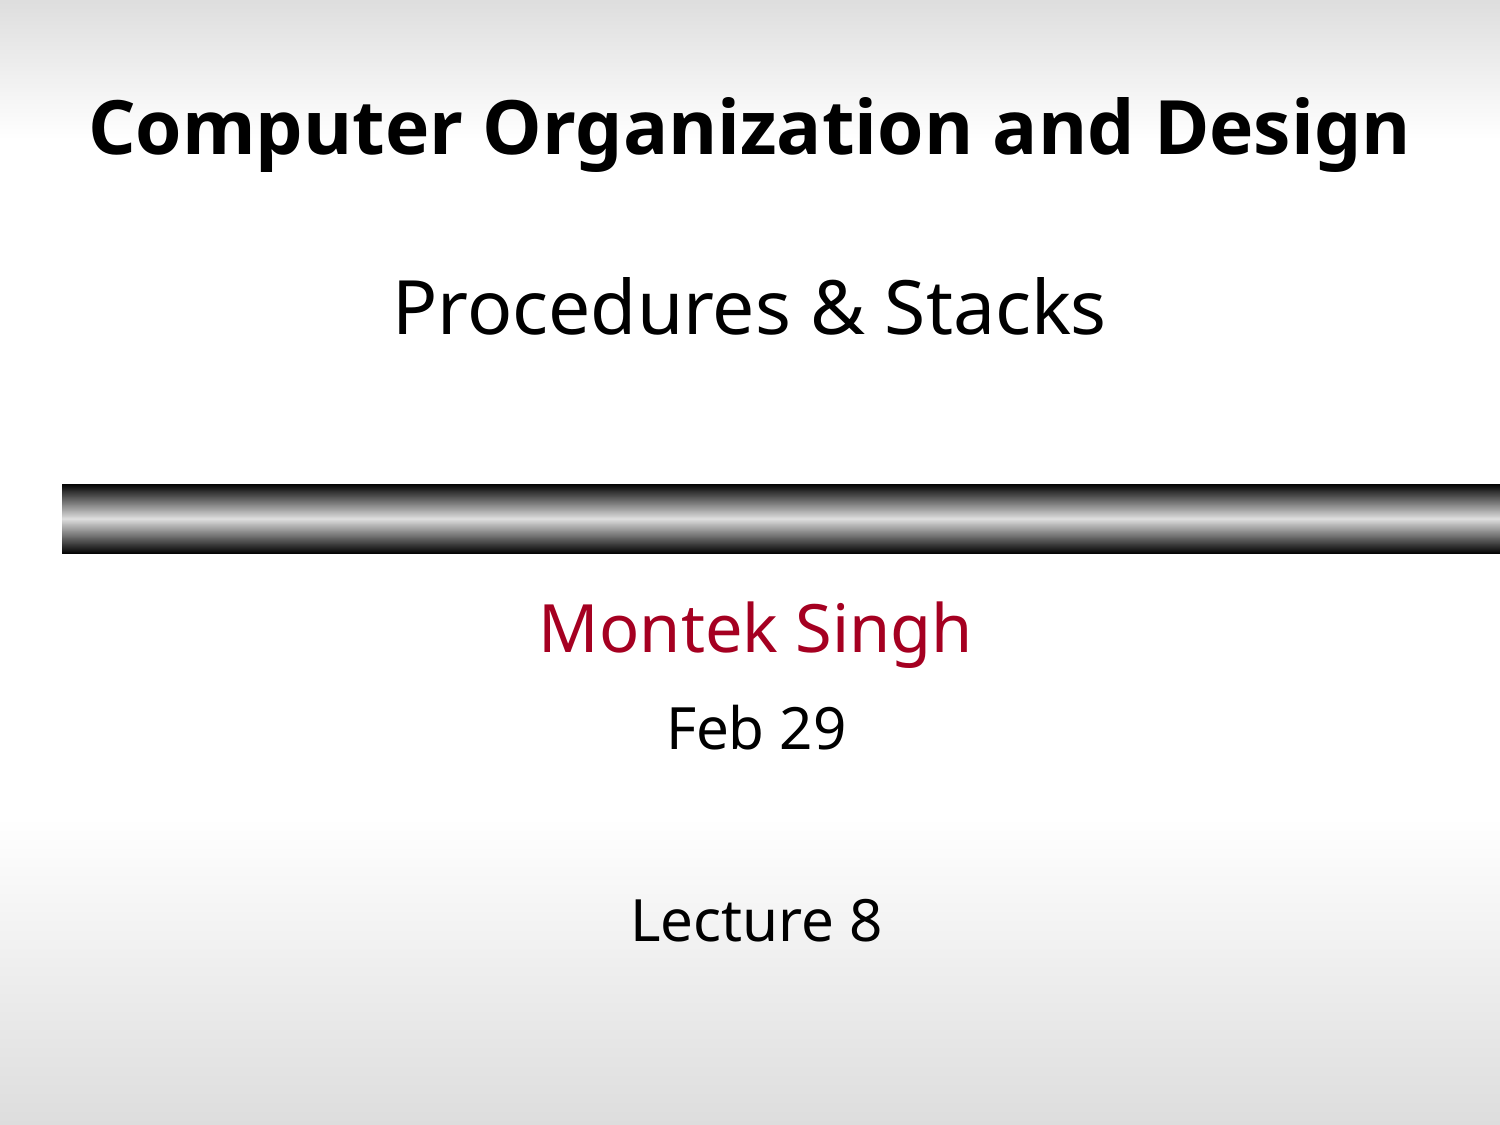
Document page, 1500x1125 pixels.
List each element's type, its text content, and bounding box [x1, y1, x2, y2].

title Computer Organization and Design Procedures & Stacks [49, 0, 1451, 448]
subtitle Montek Singh Feb 29 Lecture 8 [62, 577, 1451, 1003]
